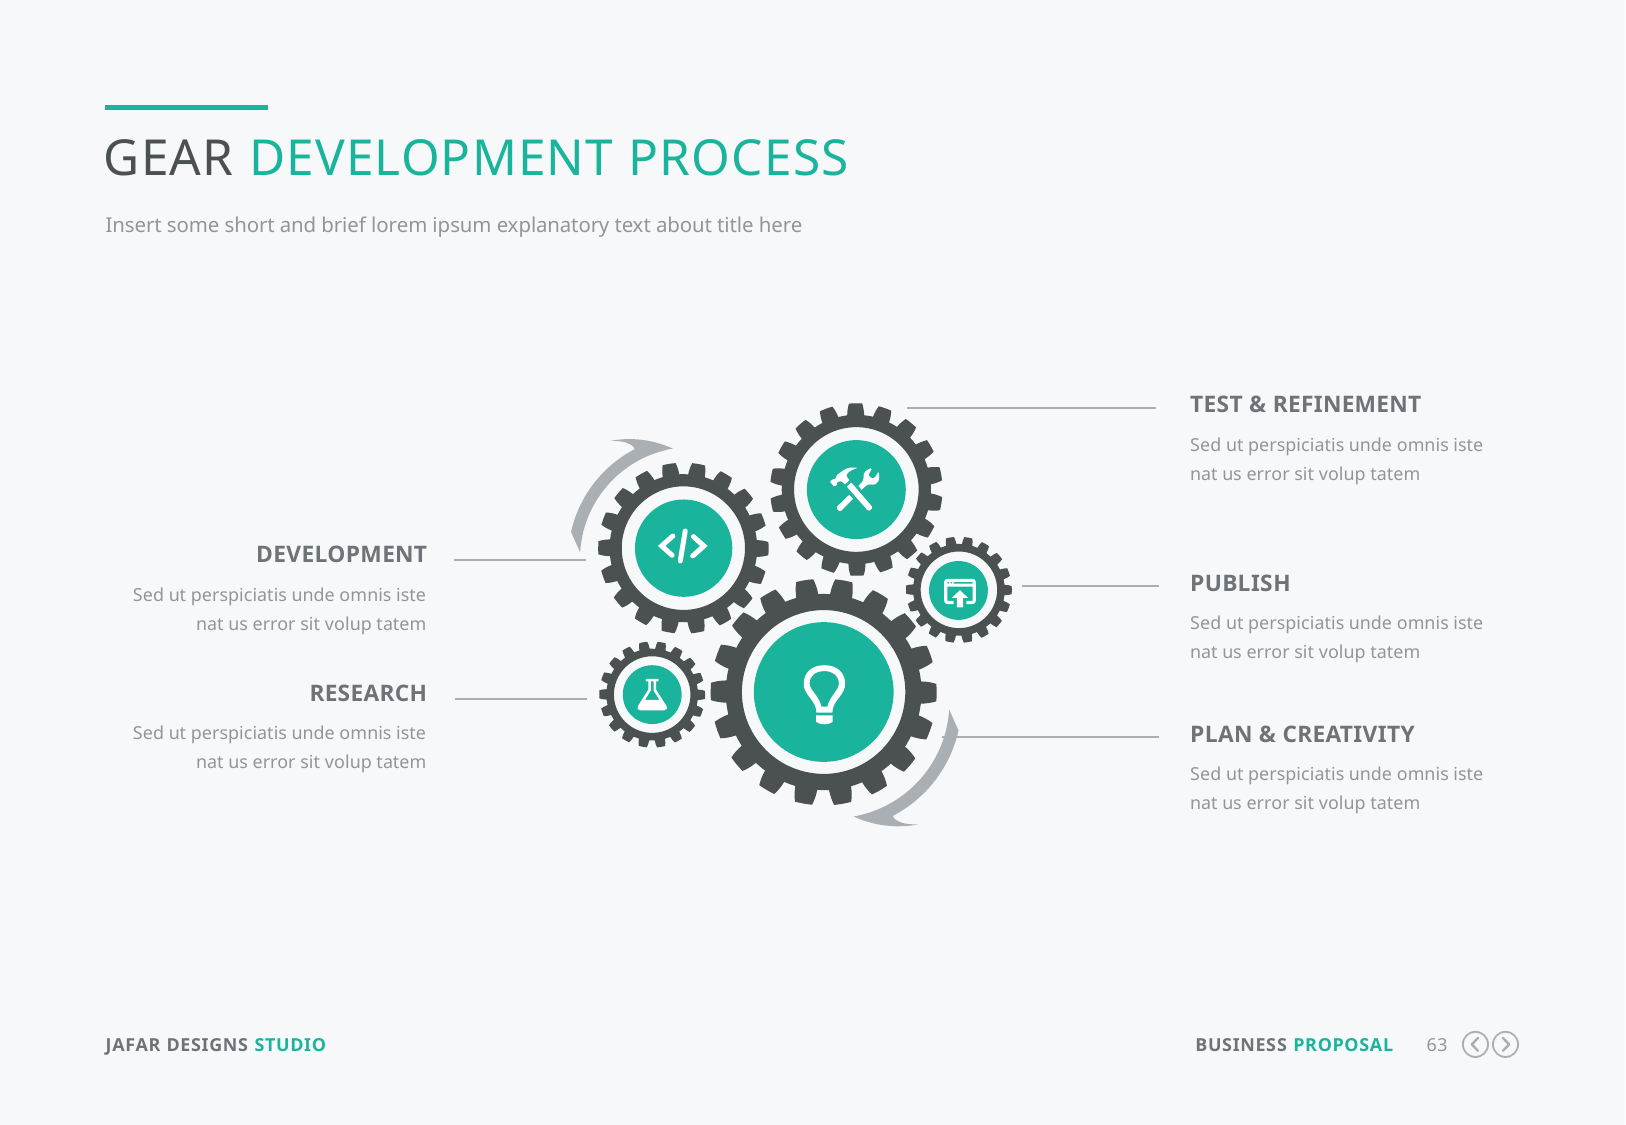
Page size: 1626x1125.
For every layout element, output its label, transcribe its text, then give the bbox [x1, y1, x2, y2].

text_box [571, 403, 1012, 827]
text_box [1190, 390, 1514, 485]
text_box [1190, 568, 1514, 663]
list Insert some short and brief lorem ipsum explanatory text about title here [105, 209, 1519, 241]
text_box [103, 678, 427, 773]
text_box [1190, 719, 1514, 814]
list Gear development process [103, 125, 1518, 187]
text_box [103, 539, 427, 635]
